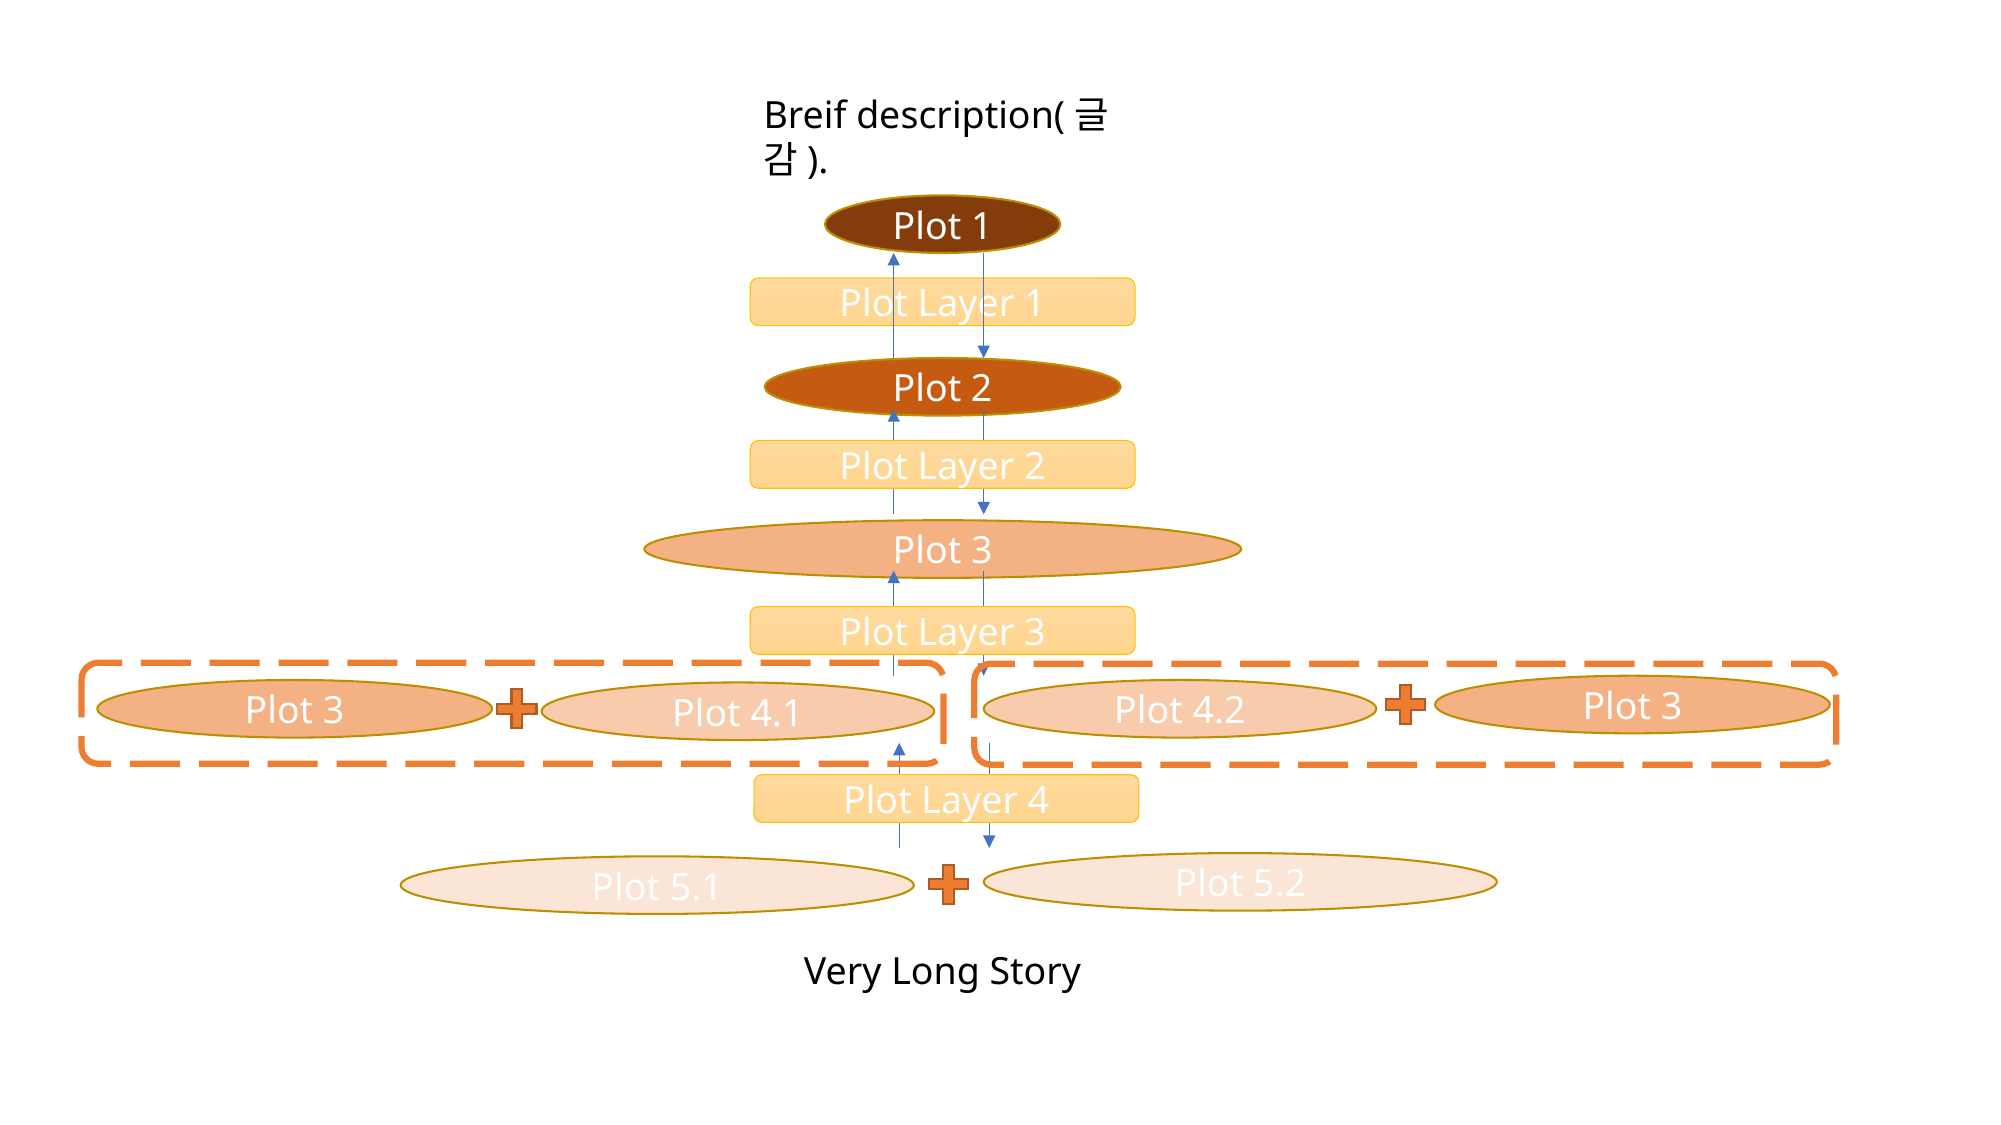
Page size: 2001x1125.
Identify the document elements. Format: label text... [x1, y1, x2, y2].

text_box Plot Layer 3 [749, 606, 893, 655]
text_box Plot Layer 2 [749, 440, 893, 489]
text_box Plot Layer 3 [894, 606, 983, 655]
text_box Plot 5.1 [399, 855, 915, 915]
text_box Very Long Story [438, 939, 1447, 1000]
text_box Plot Layer 4 [900, 774, 989, 823]
text_box Plot Layer 1 [984, 277, 1136, 327]
text_box [974, 663, 1837, 765]
text_box Plot Layer 2 [984, 440, 1136, 489]
text_box Plot 2 [763, 356, 1122, 417]
text_box Plot Layer 1 [749, 277, 893, 327]
text_box [928, 864, 969, 905]
text_box Plot 5.2 [982, 852, 1498, 912]
text_box Plot 3 [643, 519, 1243, 579]
text_box Plot Layer 4 [990, 774, 1140, 823]
text_box [81, 662, 944, 764]
text_box Plot Layer 4 [753, 774, 899, 823]
text_box Plot Layer 2 [894, 440, 983, 489]
text_box Plot Layer 1 [894, 277, 983, 327]
text_box Plot 1 [823, 194, 1062, 255]
text_box Breif description(글감). [748, 83, 1167, 189]
text_box Plot Layer 3 [984, 606, 1136, 655]
